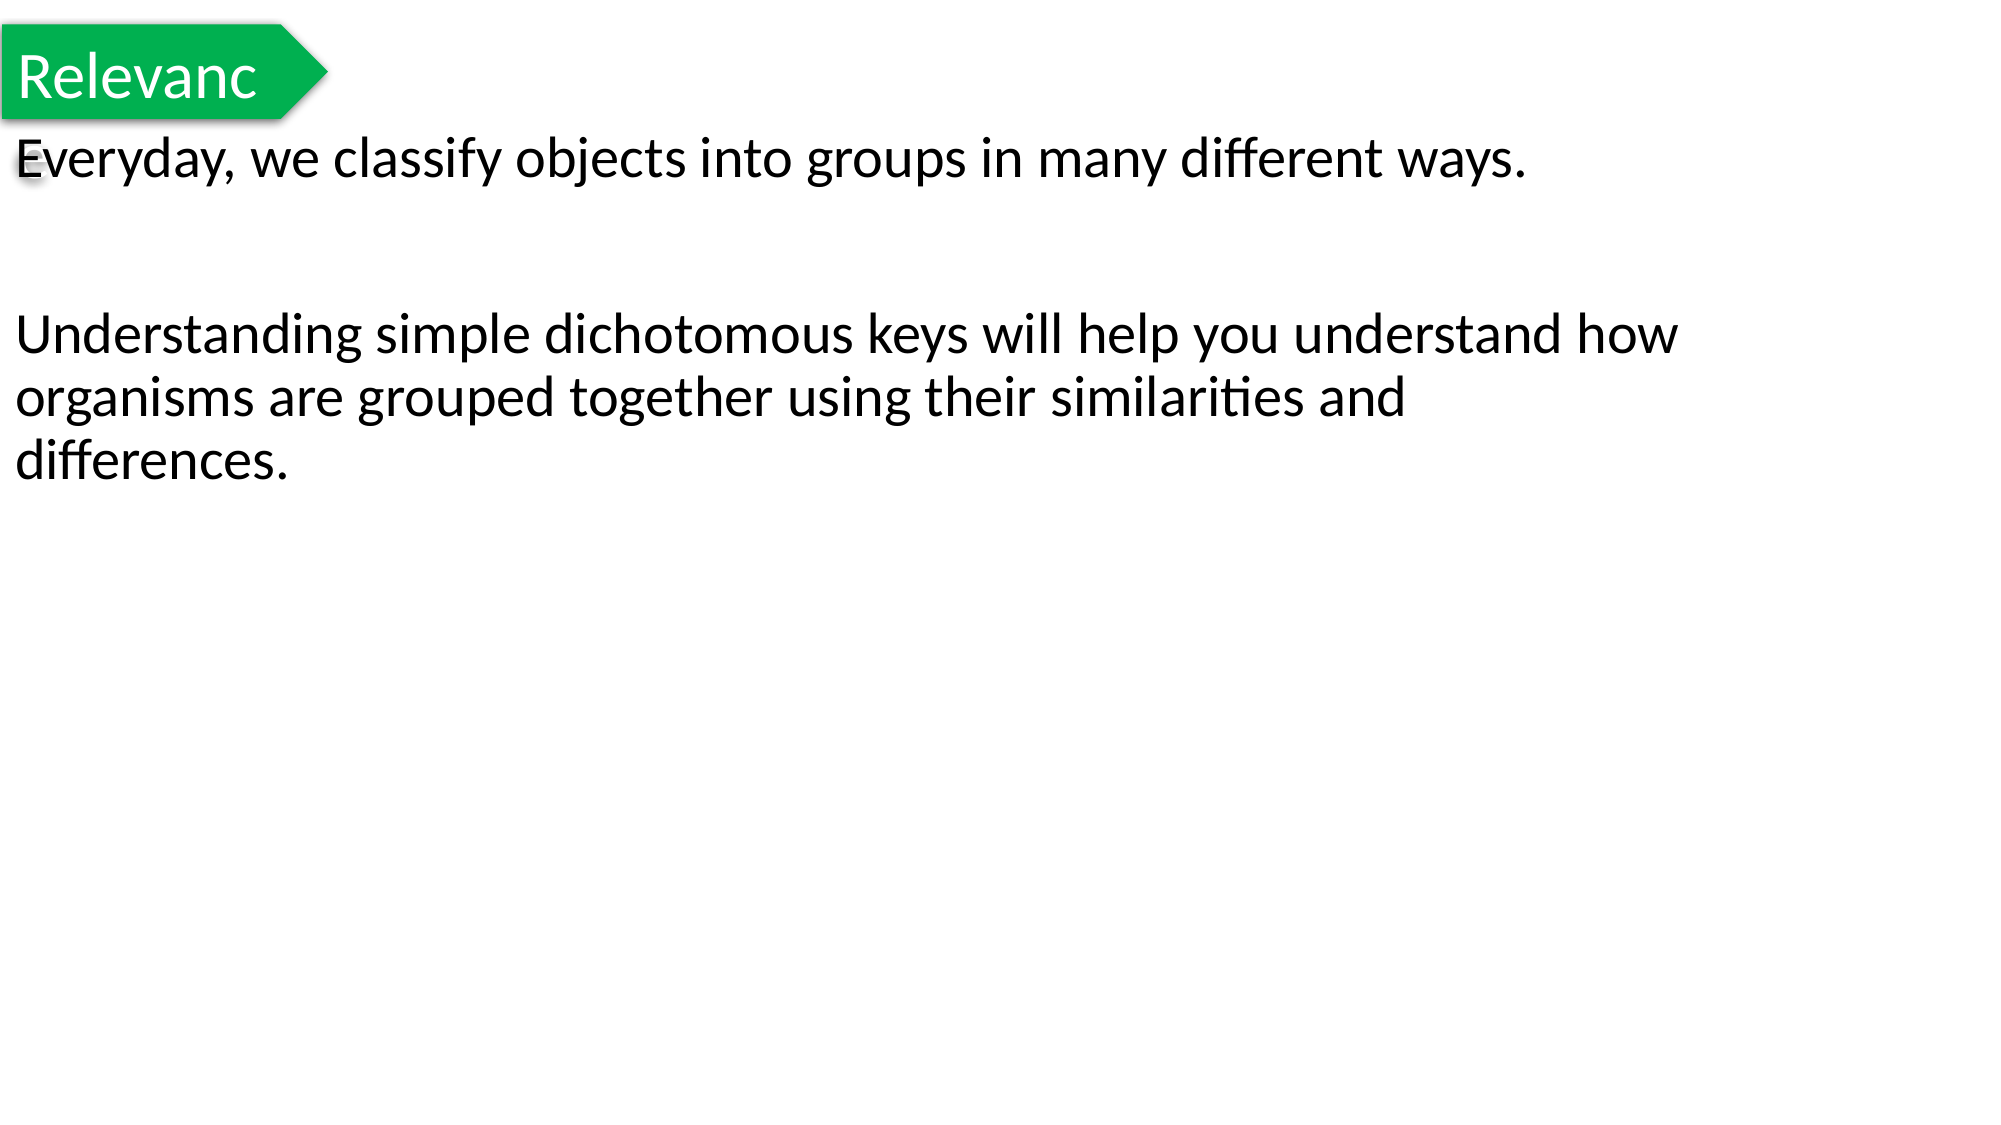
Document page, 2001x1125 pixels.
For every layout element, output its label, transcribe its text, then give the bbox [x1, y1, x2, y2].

text_box Relevance [2, 24, 329, 119]
text_box Everyday, we classify objects into groups in many different ways. Understanding simple dichotomous keys will help you understand how organisms are grouped together using their similarities and differences. [0, 120, 1695, 820]
